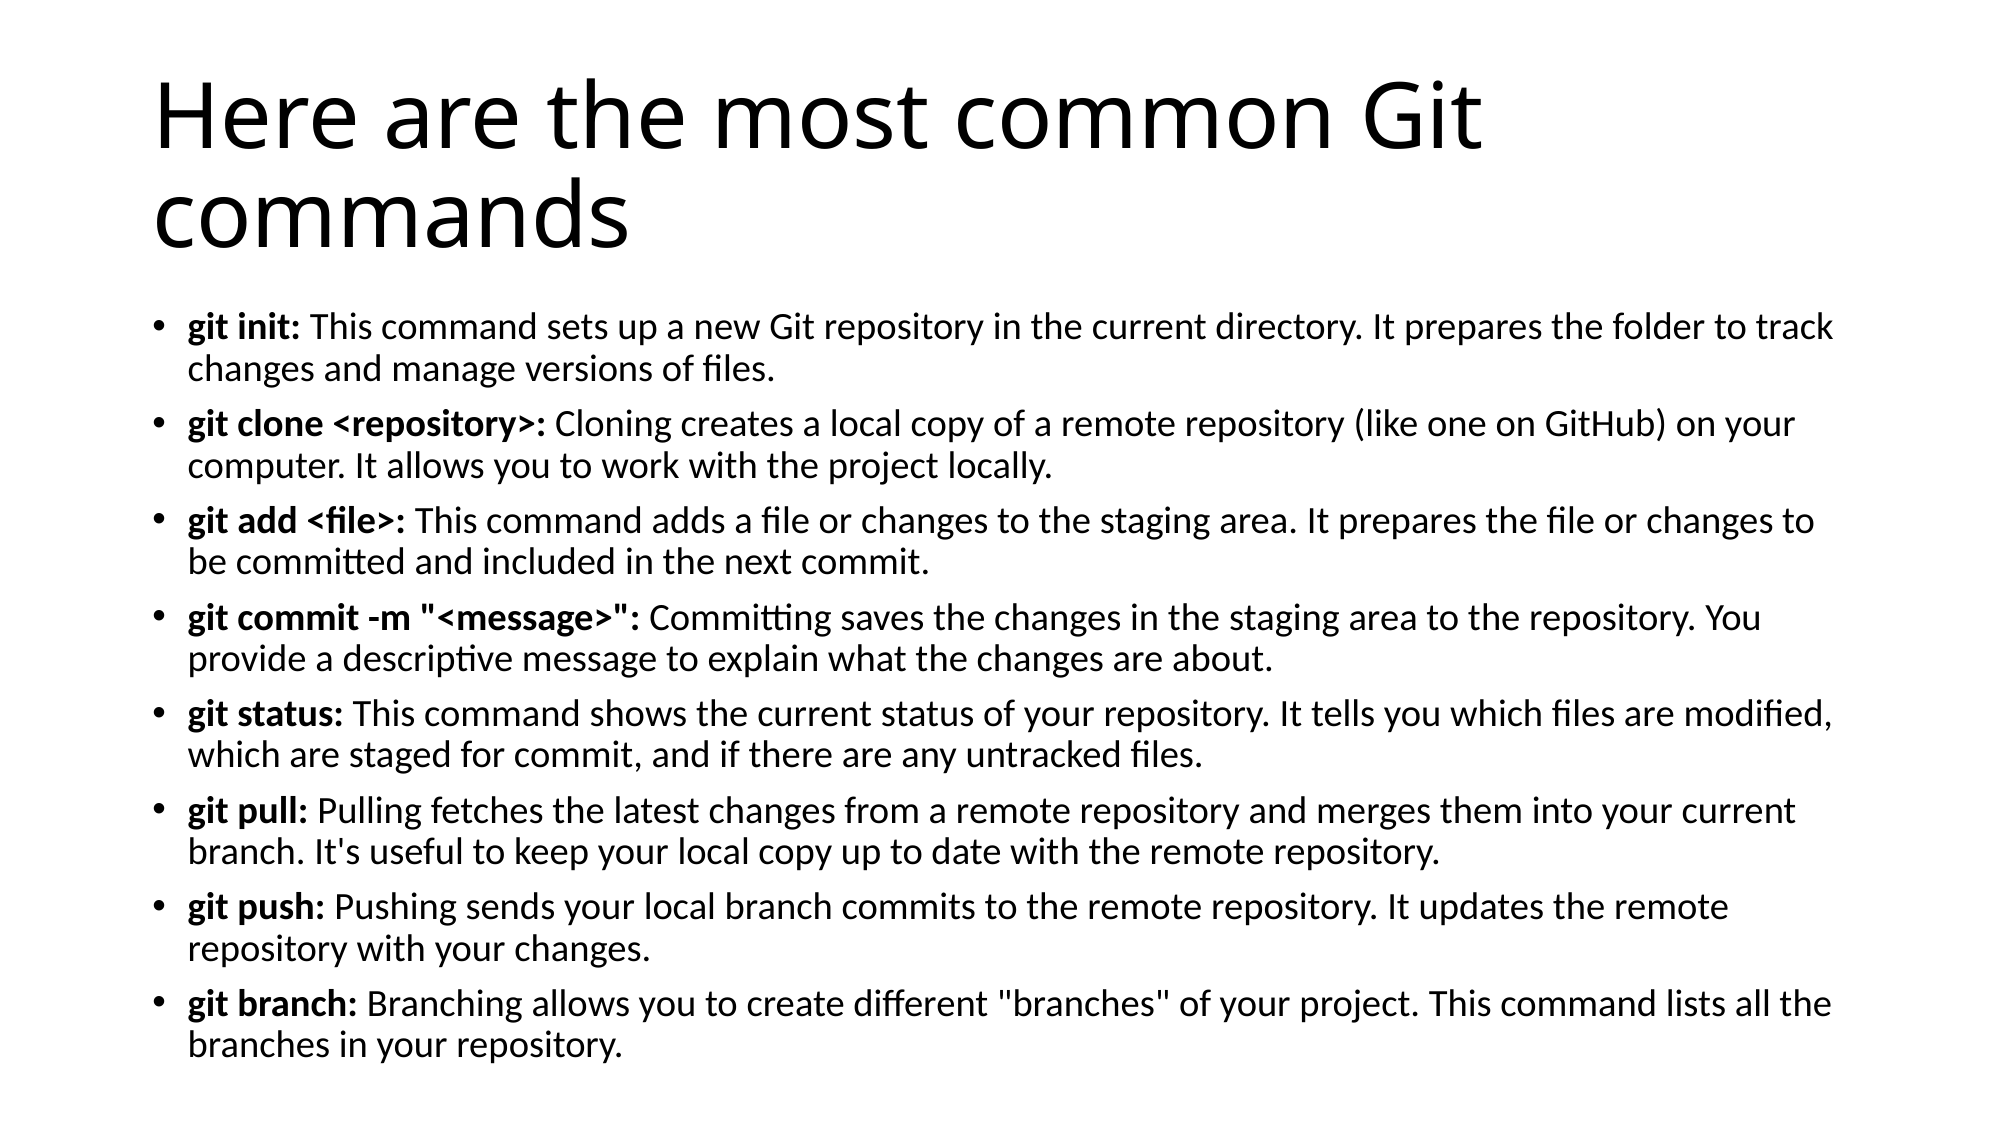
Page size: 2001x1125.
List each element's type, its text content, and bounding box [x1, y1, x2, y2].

list git init: This command sets up a new Git repository in the current directory. It prepares the folder to track changes and manage versions of files. git clone <repository>: Cloning creates a local copy of a remote repository (like one on GitHub) on your computer. It allows you to work with the project locally. git add <file>: This command adds a file or changes to the staging area. It prepares the file or changes to be committed and included in the next commit. git commit -m "<message>": Committing saves the changes in the staging area to the repository. You provide a descriptive message to explain what the changes are about. git status: This command shows the current status of your repository. It tells you which files are modified, which are staged for commit, and if there are any untracked files. git pull: Pulling fetches the latest changes from a remote repository and merges them into your current branch. It's useful to keep your local copy up to date with the remote repository. git push: Pushing sends your local branch commits to the remote repository. It updates the remote repository with your changes. git branch: Branching allows you to create different "branches" of your project. This command lists all the branches in your repository. [137, 299, 1863, 1081]
title Here are the most common Git commands [137, 59, 1863, 278]
